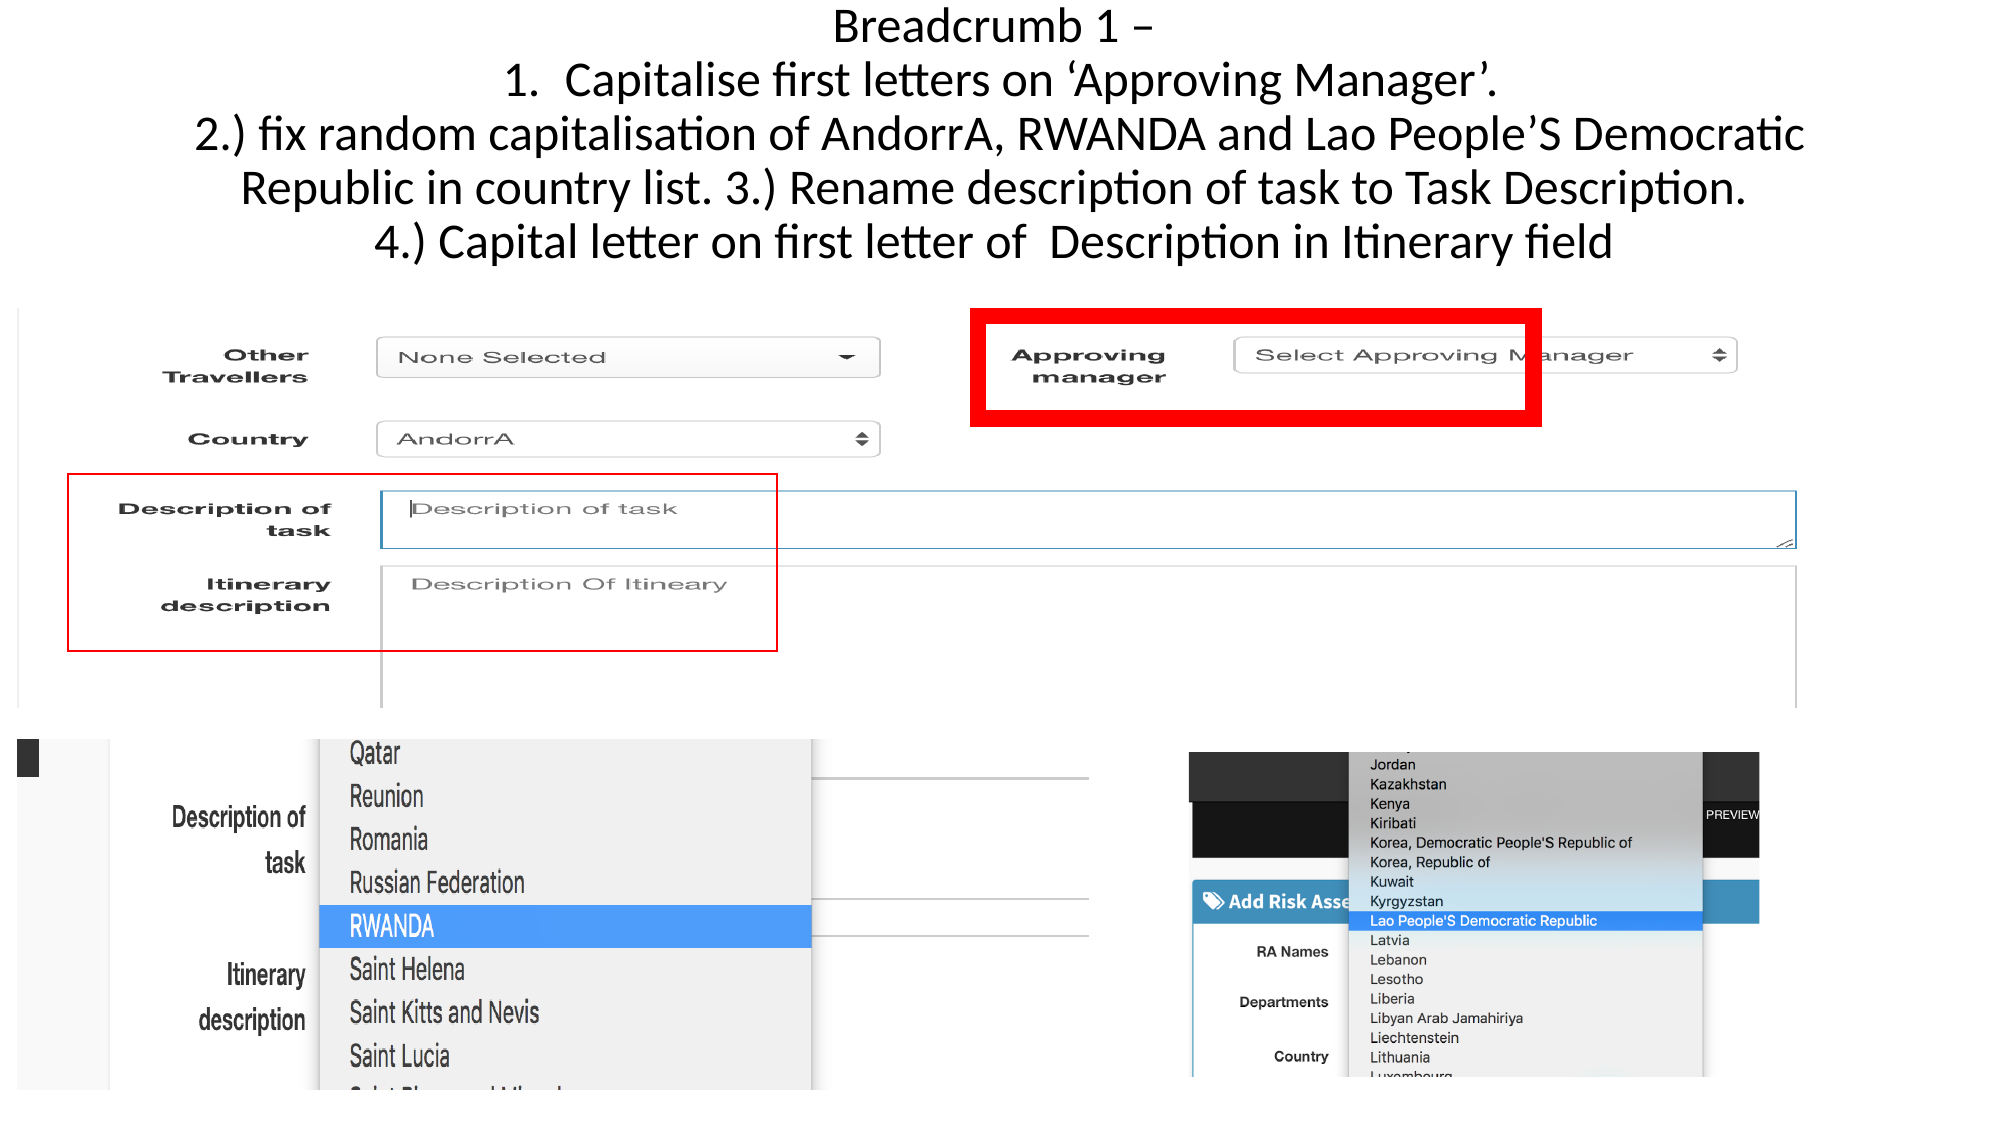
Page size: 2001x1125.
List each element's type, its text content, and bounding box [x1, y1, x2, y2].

picture [17, 738, 1090, 1090]
title Breadcrumb 1 – Capitalise first letters on ‘Approving Manager’. 2.) fix random capitalisation of AndorrA, RWANDA and Lao People’S Democratic Republic in country list. 3.) Rename description of task to Task Description. 4.) Capital letter on first letter of Description in Itinerary field [137, 75, 1863, 293]
picture [17, 308, 1923, 709]
picture [1188, 751, 1760, 1077]
